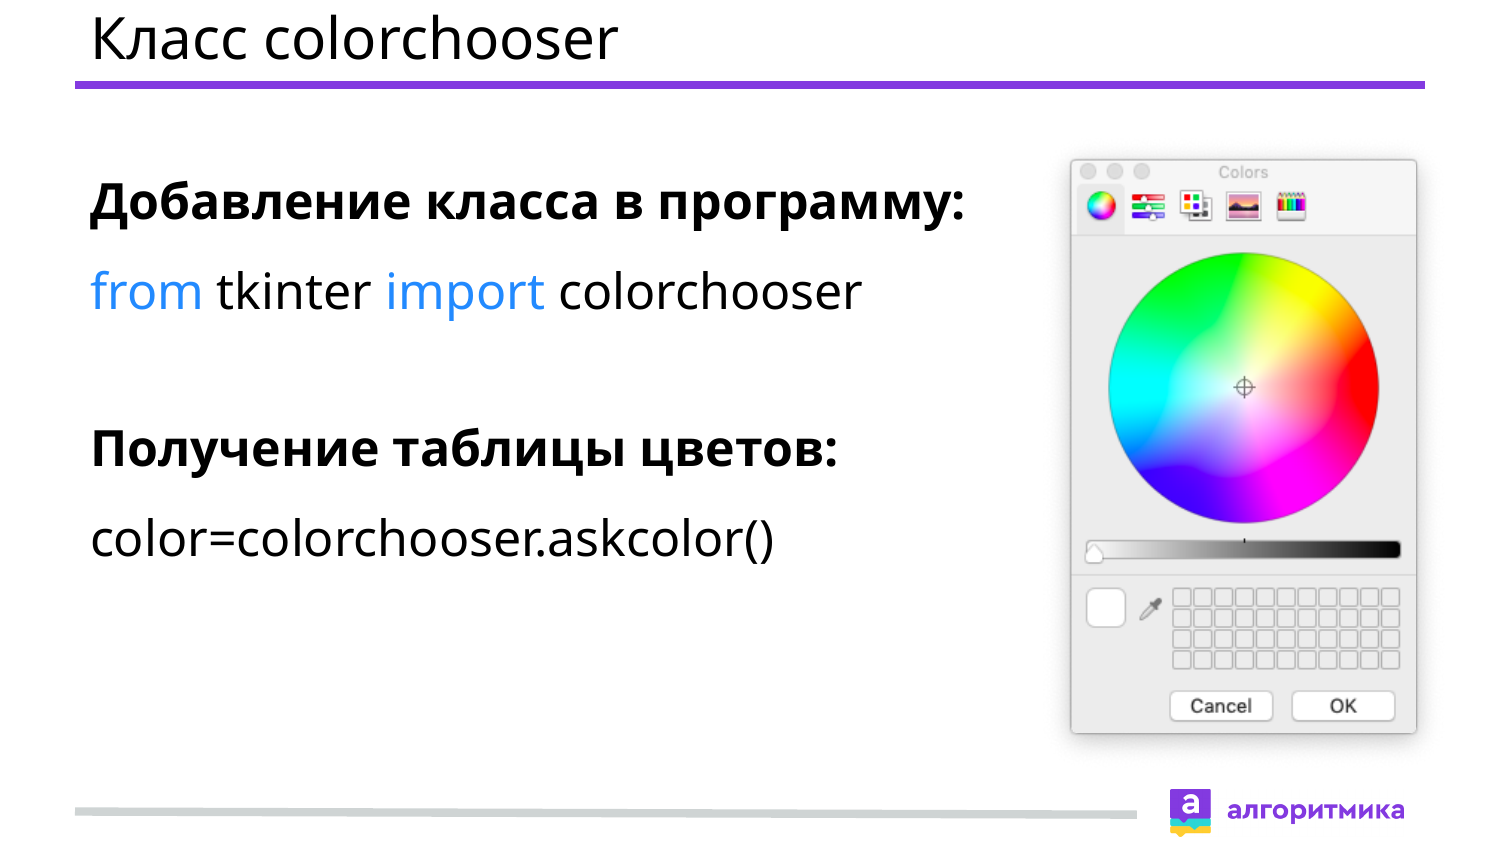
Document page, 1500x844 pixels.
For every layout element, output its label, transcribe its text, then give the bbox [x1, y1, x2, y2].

picture [1170, 789, 1404, 837]
text_box Получение таблицы цветов: color=colorchooser.askcolor() [75, 378, 1031, 566]
text_box Добавление класса в программу: from tkinter import colorchooser [74, 132, 1034, 320]
title Класс colorchooser [75, 0, 1425, 73]
picture [1037, 132, 1452, 774]
